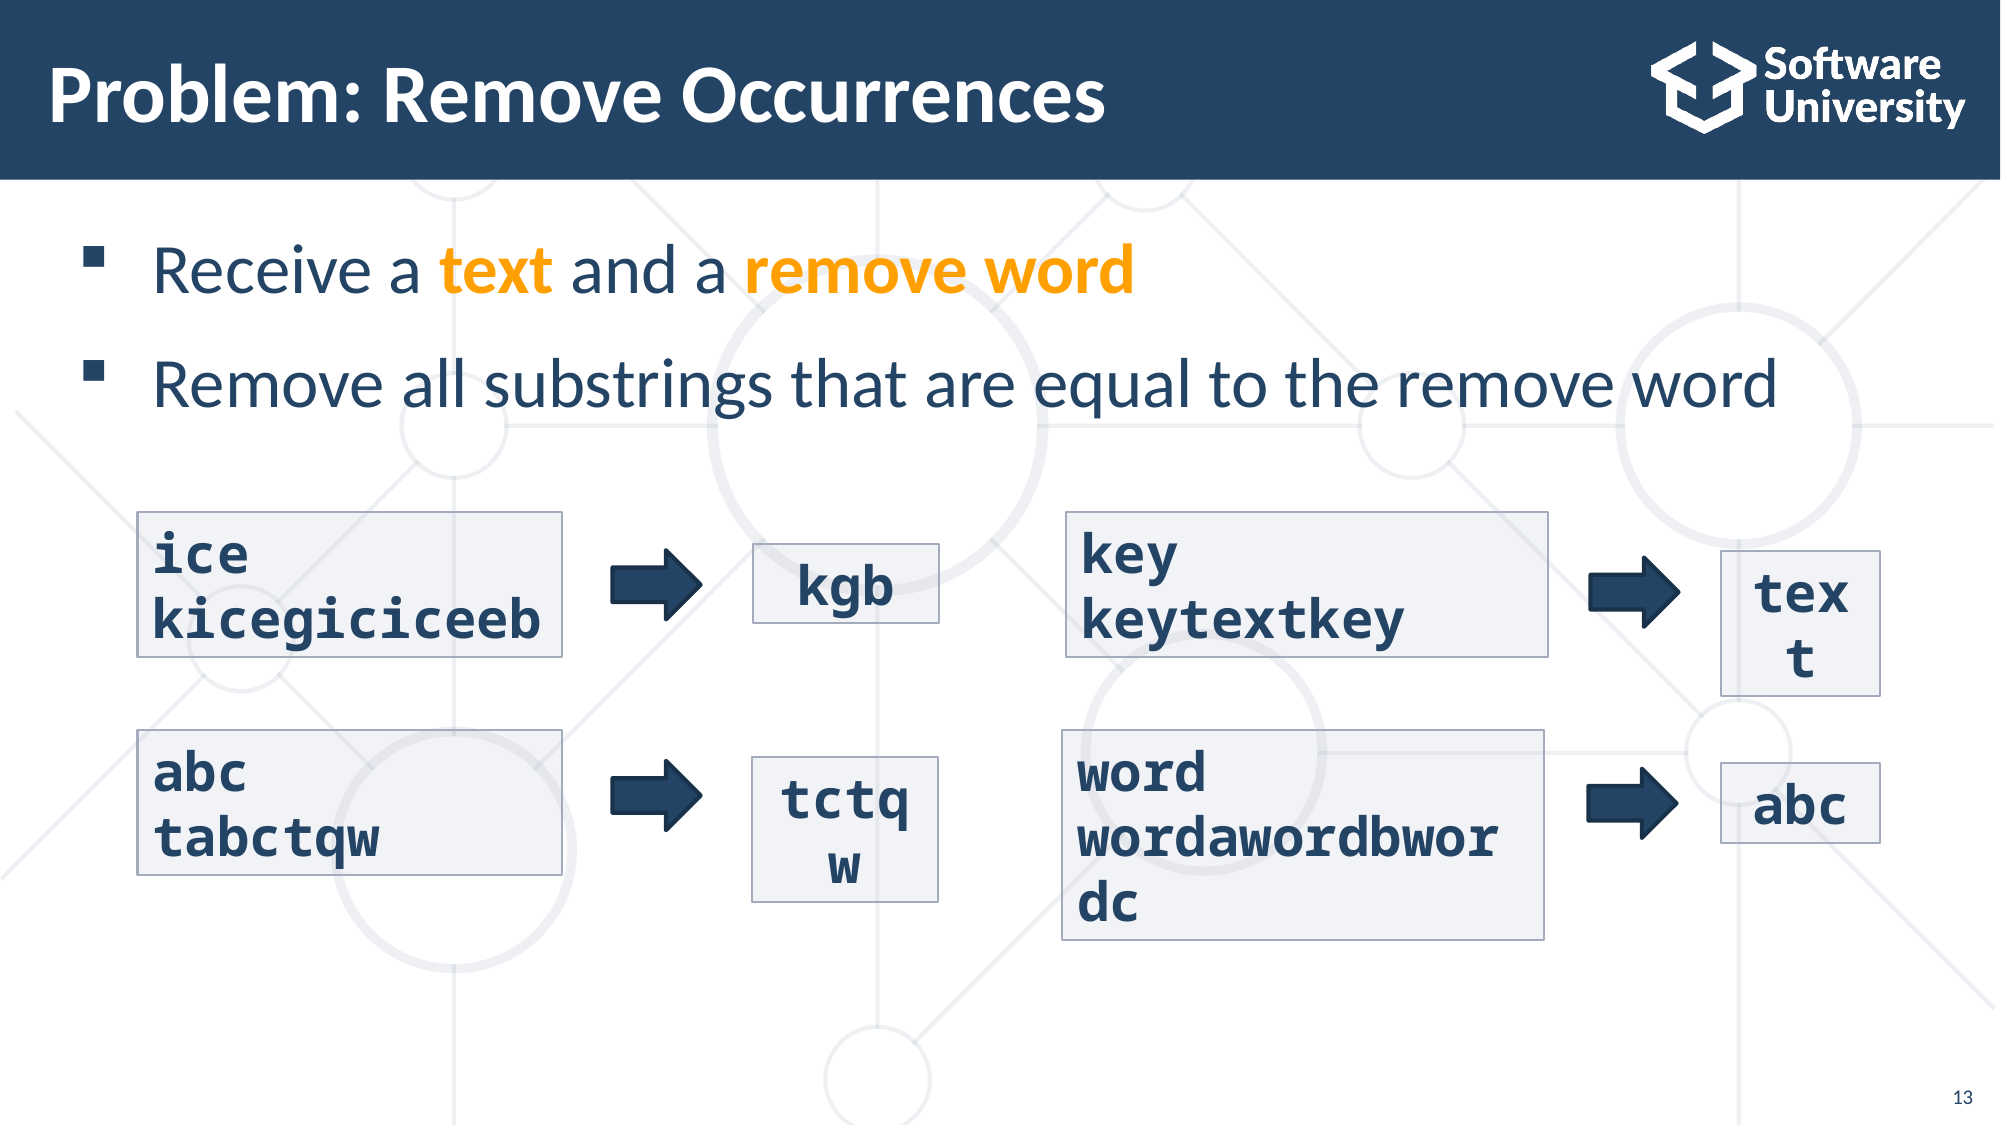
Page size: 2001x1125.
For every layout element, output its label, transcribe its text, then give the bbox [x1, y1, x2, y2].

text_box kgb [752, 543, 940, 624]
text_box abc tabctqw [137, 729, 563, 875]
text_box [1586, 766, 1679, 840]
text_box word wordawordbwordc [1062, 729, 1544, 940]
text_box [610, 758, 703, 833]
text_box abc [1721, 762, 1881, 843]
text_box tctqw [751, 757, 939, 902]
title Problem: Remove Occurrences [31, 16, 1625, 162]
text_box ice kicegiciceeb [137, 512, 563, 658]
picture [1651, 41, 1966, 134]
text_box Receive a text and a remove word Remove all substrings that are equal to the remove word [63, 211, 2000, 1125]
text_box text [1721, 551, 1881, 696]
text_box [610, 548, 703, 622]
slide_number 13 [1927, 1067, 1989, 1117]
text_box key keytextkey [1066, 512, 1548, 658]
text_box [1588, 555, 1681, 629]
